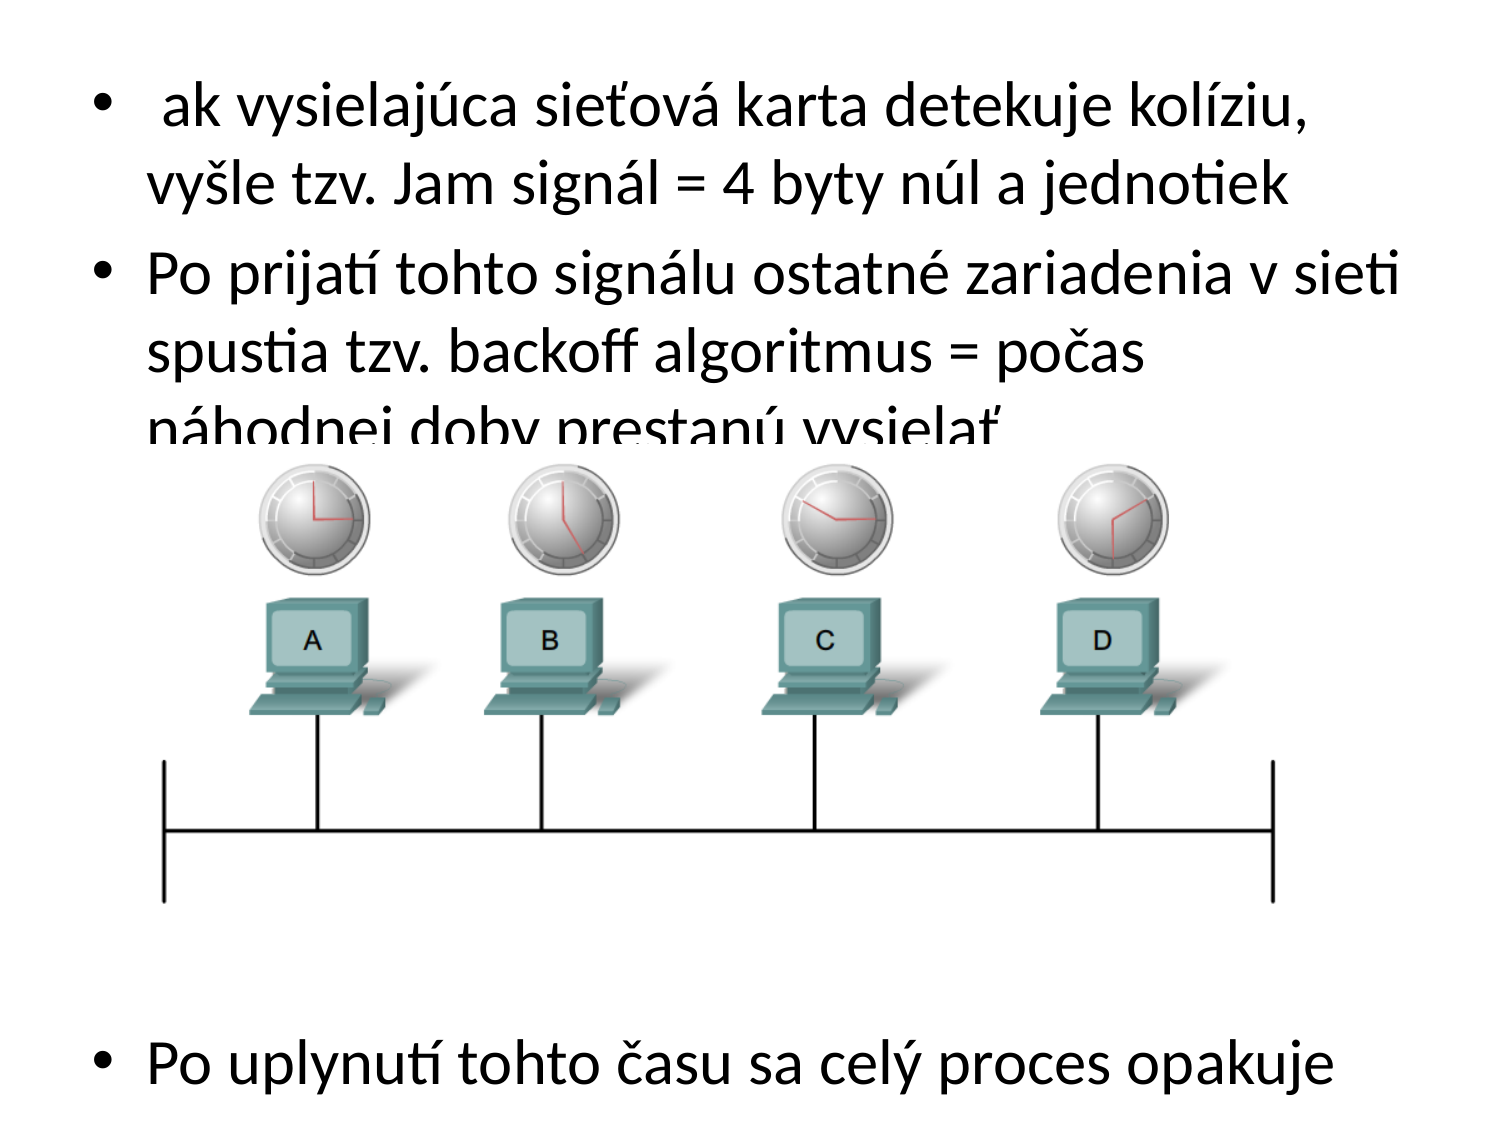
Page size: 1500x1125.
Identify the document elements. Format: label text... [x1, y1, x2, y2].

list ak vysielajúca sieťová karta detekuje kolíziu, vyšle tzv. Jam signál = 4 byty núl a jednotiek Po prijatí tohto signálu ostatné zariadenia v sieti spustia tzv. backoff algoritmus = počas náhodnej doby prestanú vysielať Po uplynutí tohto času sa celý proces opakuje [76, 54, 1425, 1106]
picture [123, 444, 1289, 950]
